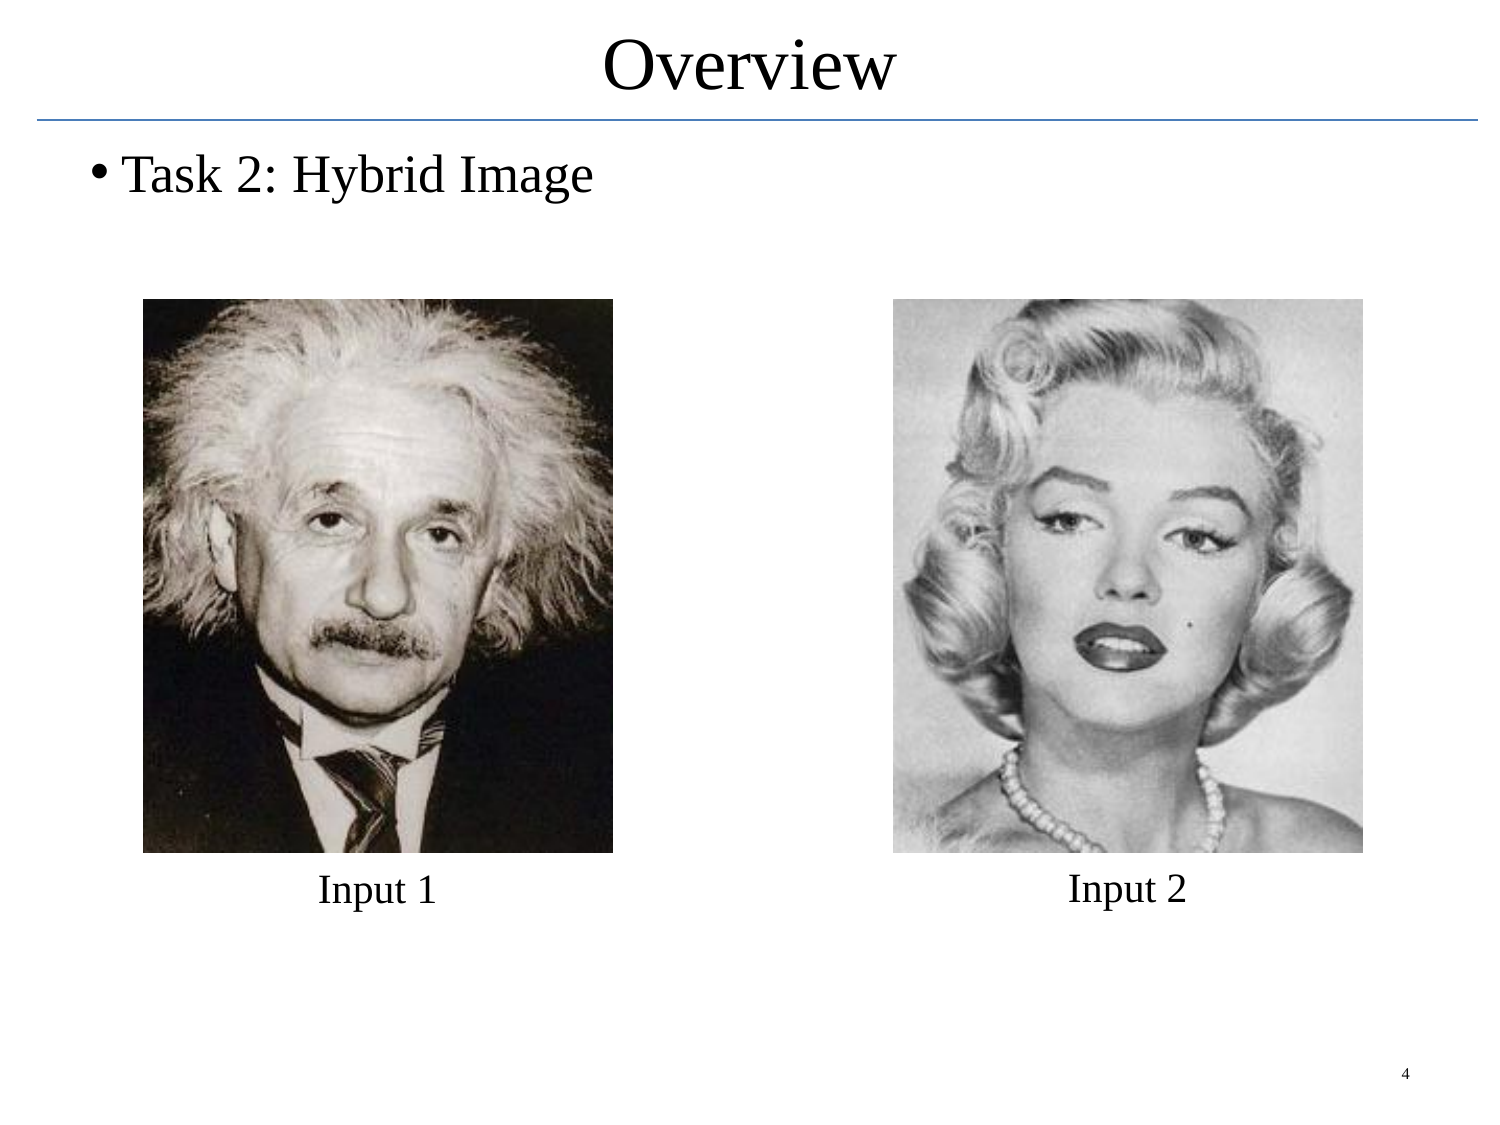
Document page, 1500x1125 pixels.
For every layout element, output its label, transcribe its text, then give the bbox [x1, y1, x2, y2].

slide_number 4 [1074, 1042, 1425, 1103]
picture [892, 299, 1363, 854]
text_box Input 2 [889, 854, 1367, 919]
picture [142, 299, 613, 854]
list Task 2: Hybrid Image [75, 130, 1425, 1043]
text_box Input 1 [153, 861, 603, 920]
title Overview [75, 9, 1425, 110]
